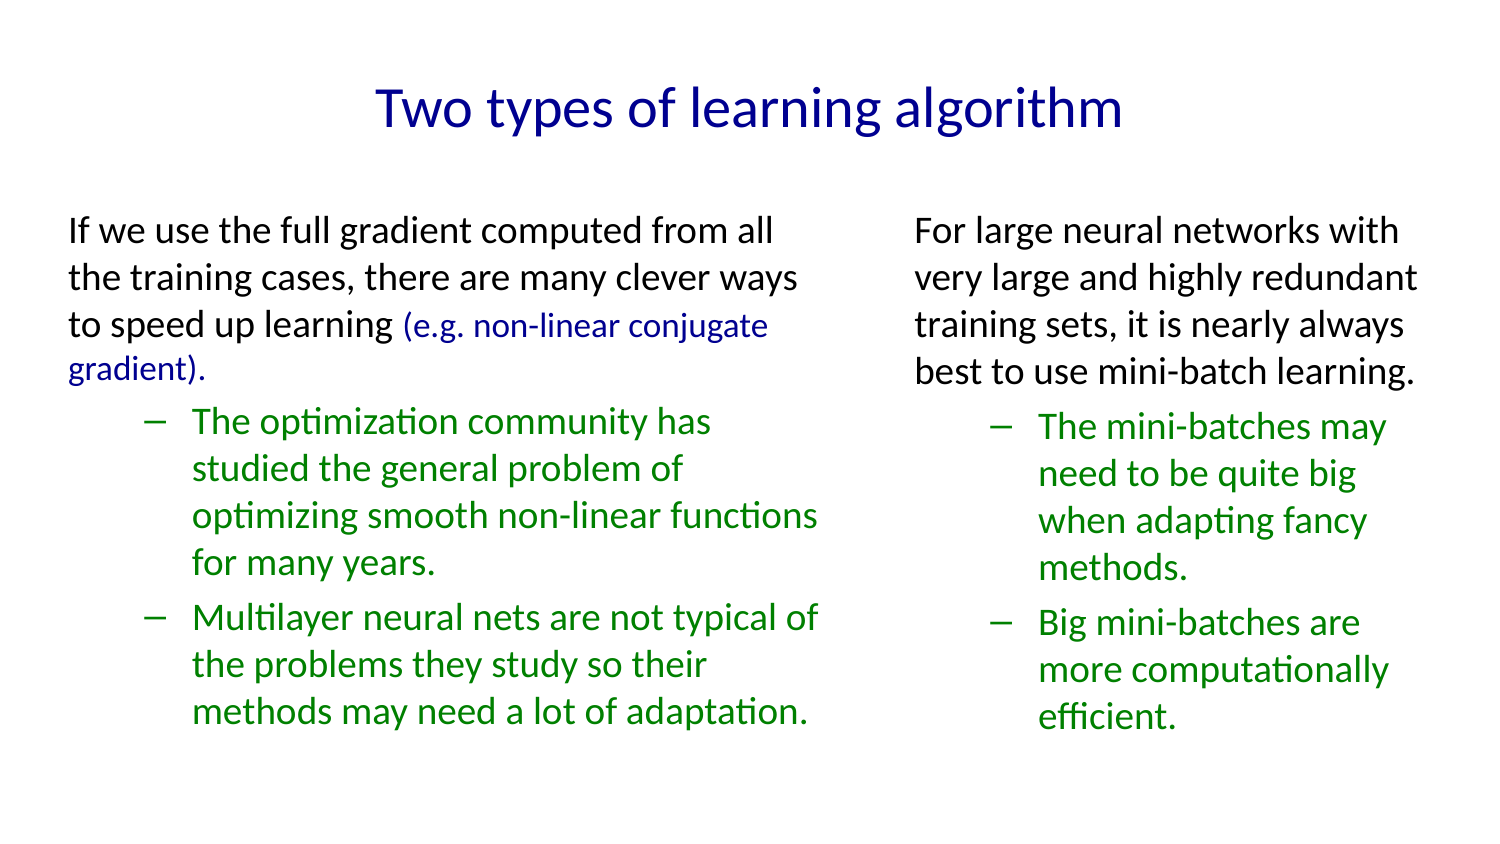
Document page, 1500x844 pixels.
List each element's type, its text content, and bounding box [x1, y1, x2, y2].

list For large neural networks with very large and highly redundant training sets, it is nearly always best to use mini-batch learning. The mini-batches may need to be quite big when adapting fancy methods. Big mini-batches are more computationally efficient. [899, 196, 1450, 754]
list If we use the full gradient computed from all the training cases, there are many clever ways to speed up learning (e.g. non-linear conjugate gradient). The optimization community has studied the general problem of optimizing smooth non-linear functions for many years. Multilayer neural nets are not typical of the problems they study so their methods may need a lot of adaptation. [53, 196, 836, 754]
title Two types of learning algorithm [75, 33, 1425, 175]
